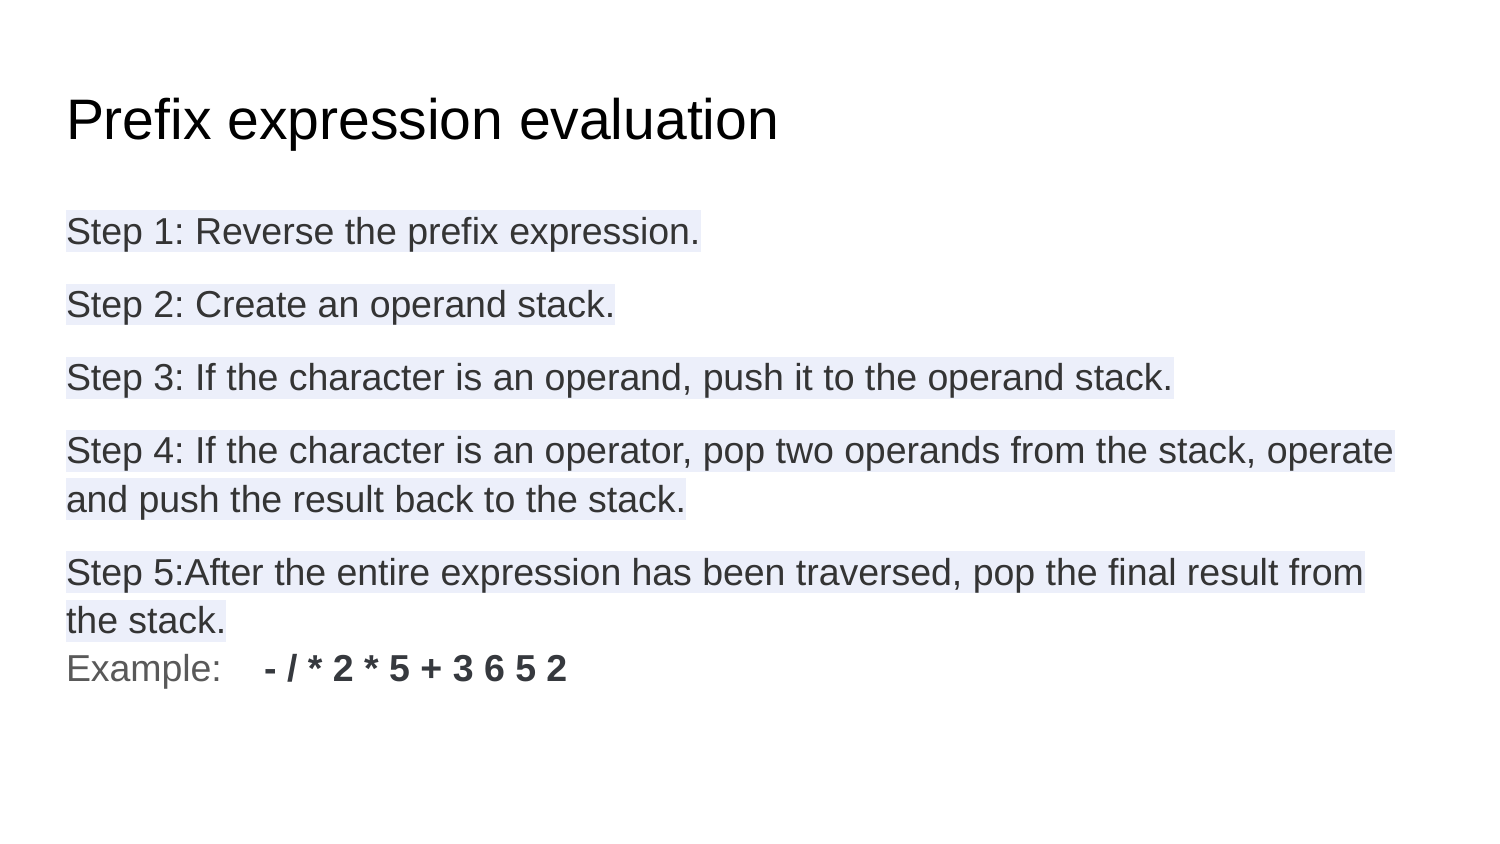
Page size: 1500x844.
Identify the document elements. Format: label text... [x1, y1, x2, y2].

list Step 1: Reverse the prefix expression. Step 2: Create an operand stack. Step 3: If the character is an operand, push it to the operand stack. Step 4: If the character is an operator, pop two operands from the stack, operate and push the result back to the stack. Step 5:After the entire expression has been traversed, pop the final result from the stack. Example: - / * 2 * 5 + 3 6 5 2 [51, 189, 1449, 750]
title Prefix expression evaluation [51, 72, 1449, 167]
